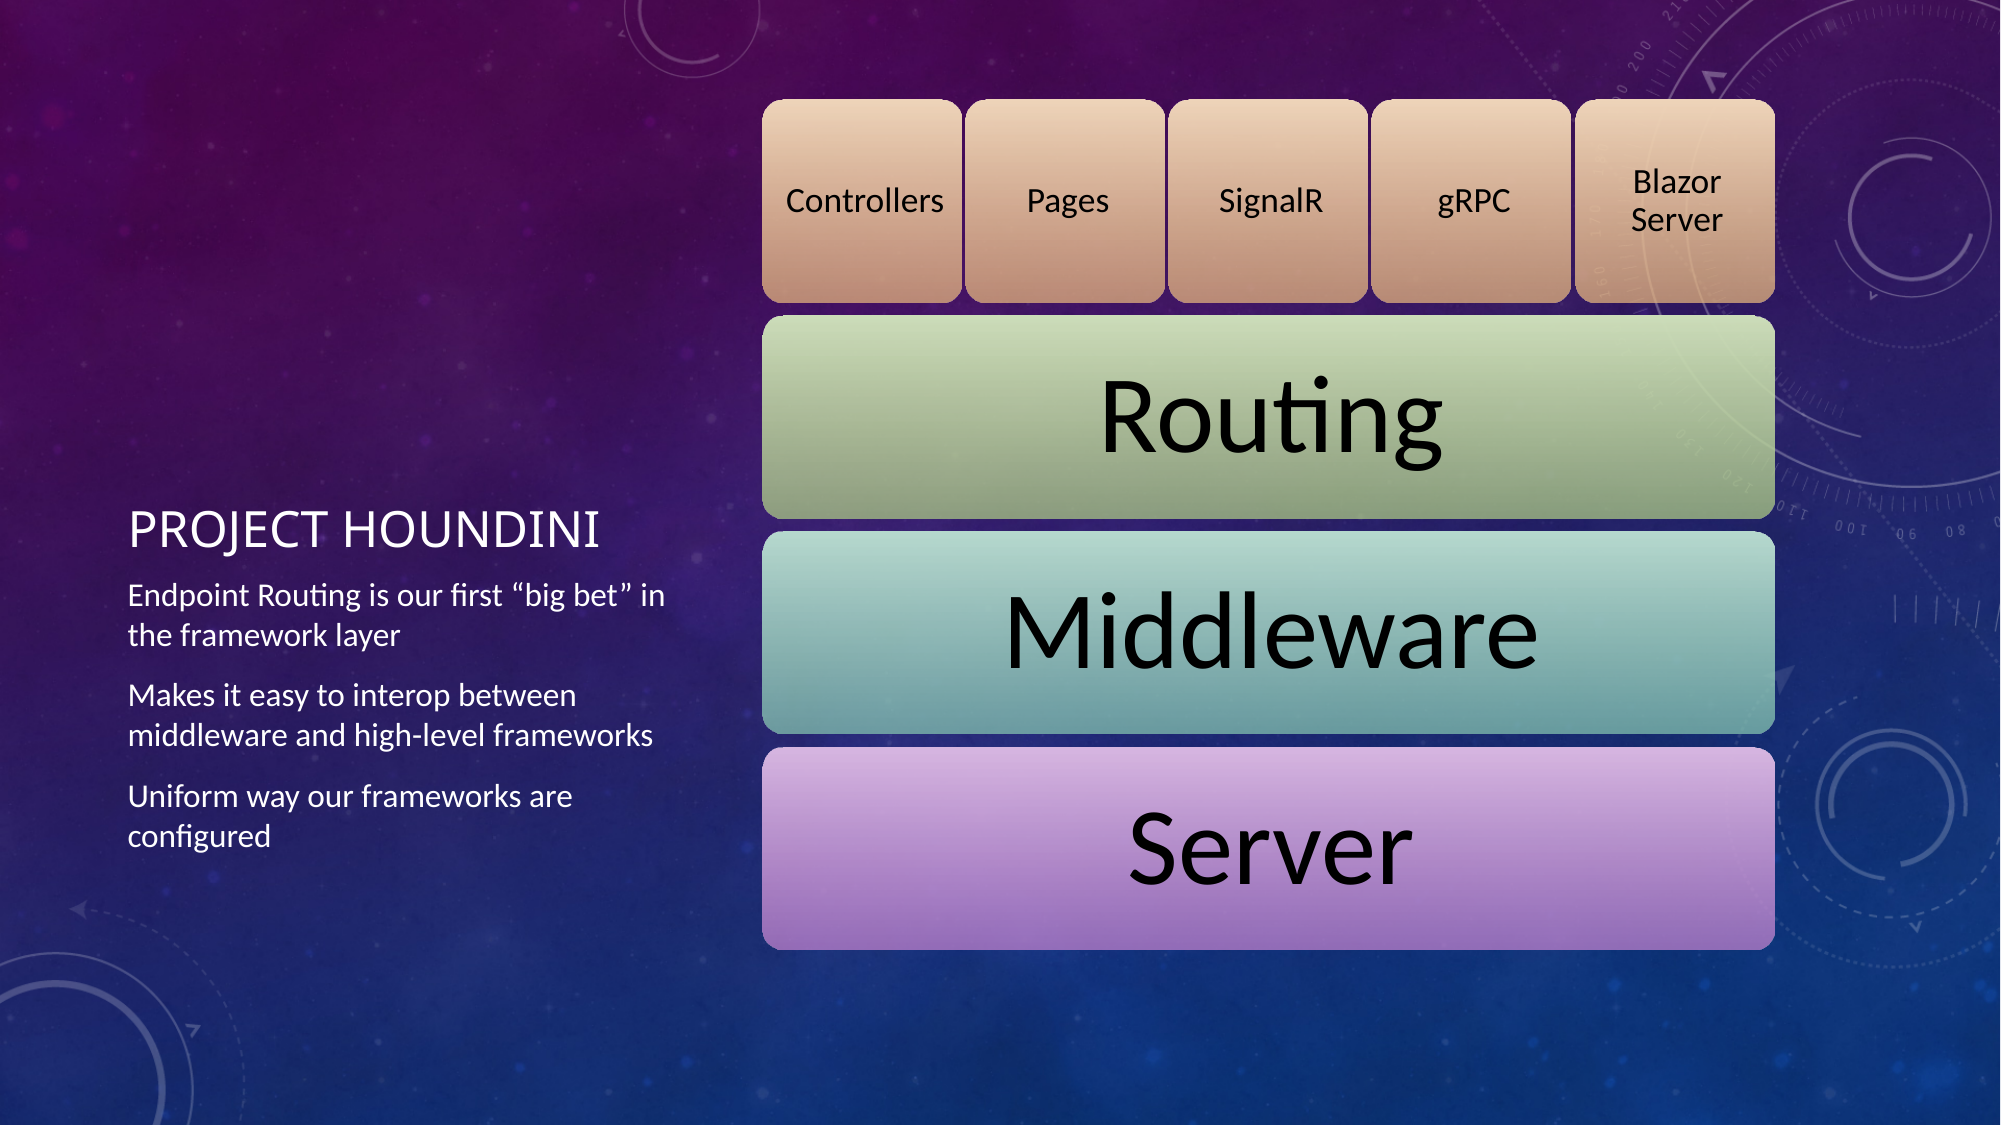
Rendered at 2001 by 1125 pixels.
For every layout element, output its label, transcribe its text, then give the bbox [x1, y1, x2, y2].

title Project Houndini [112, 340, 717, 565]
list Endpoint Routing is our first “big bet” in the framework layer Makes it easy to interop between middleware and high-level frameworks Uniform way our frameworks are configured [112, 565, 717, 866]
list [762, 99, 1775, 951]
picture [0, 0, 2001, 1125]
